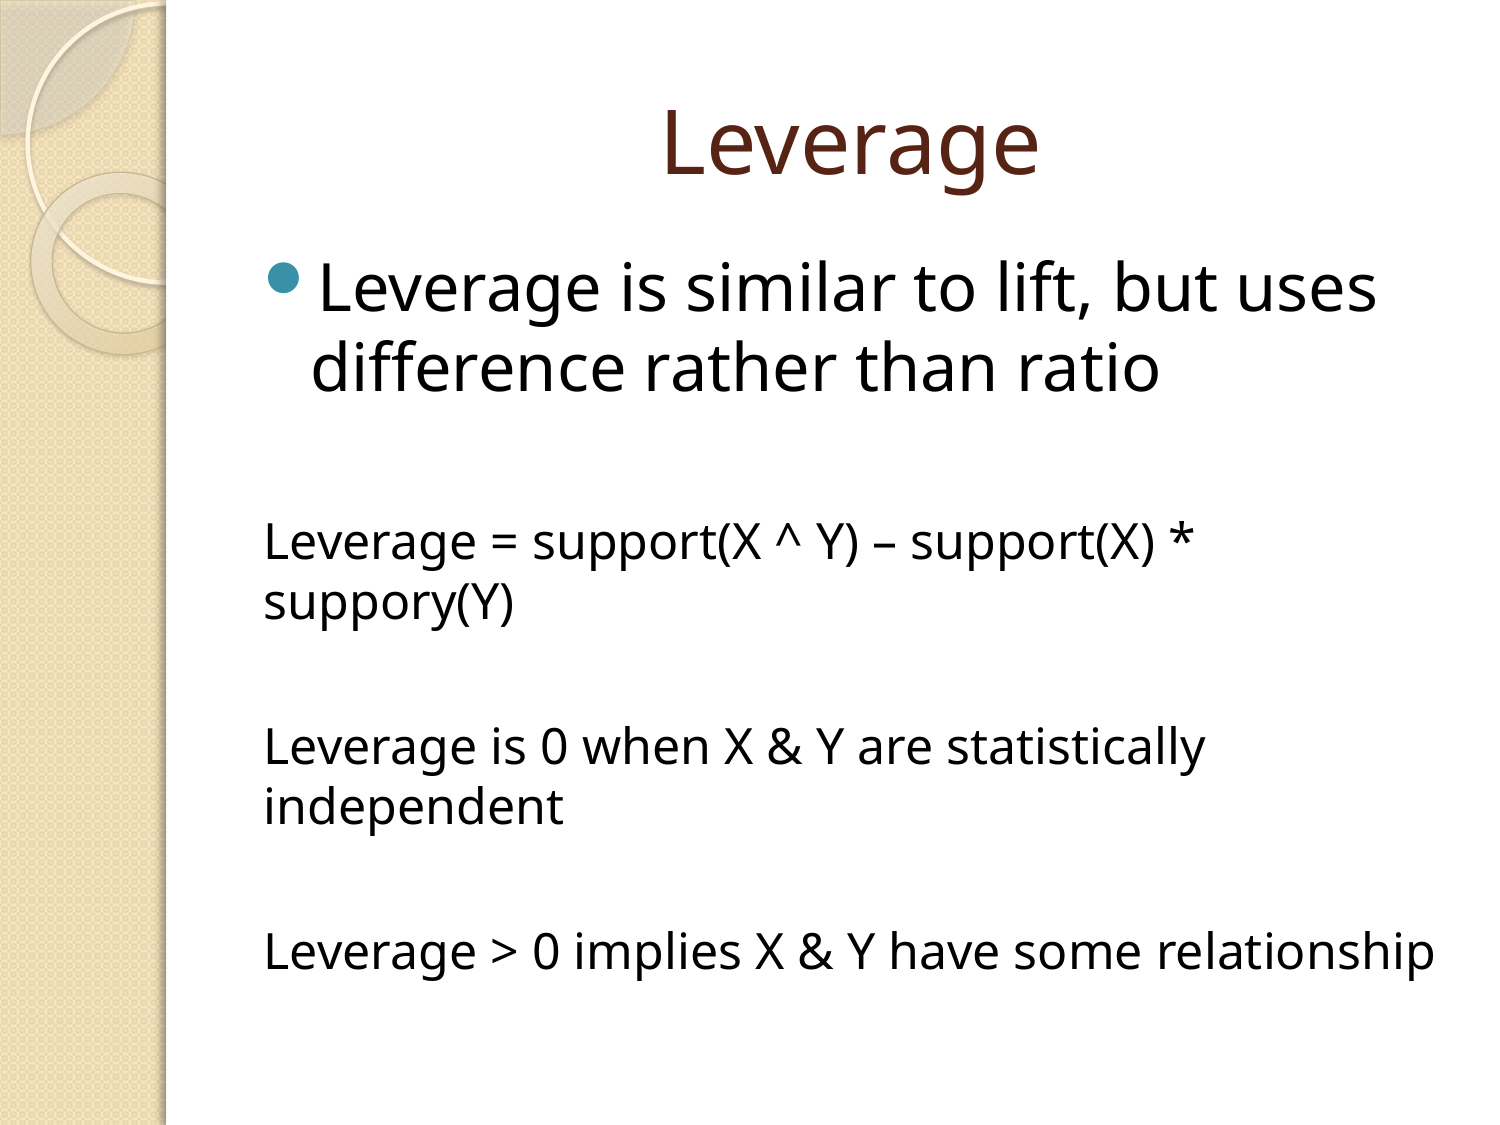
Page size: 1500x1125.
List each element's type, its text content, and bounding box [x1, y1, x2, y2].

title Leverage [235, 45, 1466, 233]
list Leverage is similar to lift, but uses difference rather than ratio Leverage = support(X ^ Y) – support(X) * suppory(Y) Leverage is 0 when X & Y are statistically independent Leverage > 0 implies X & Y have some relationship [235, 237, 1466, 1025]
